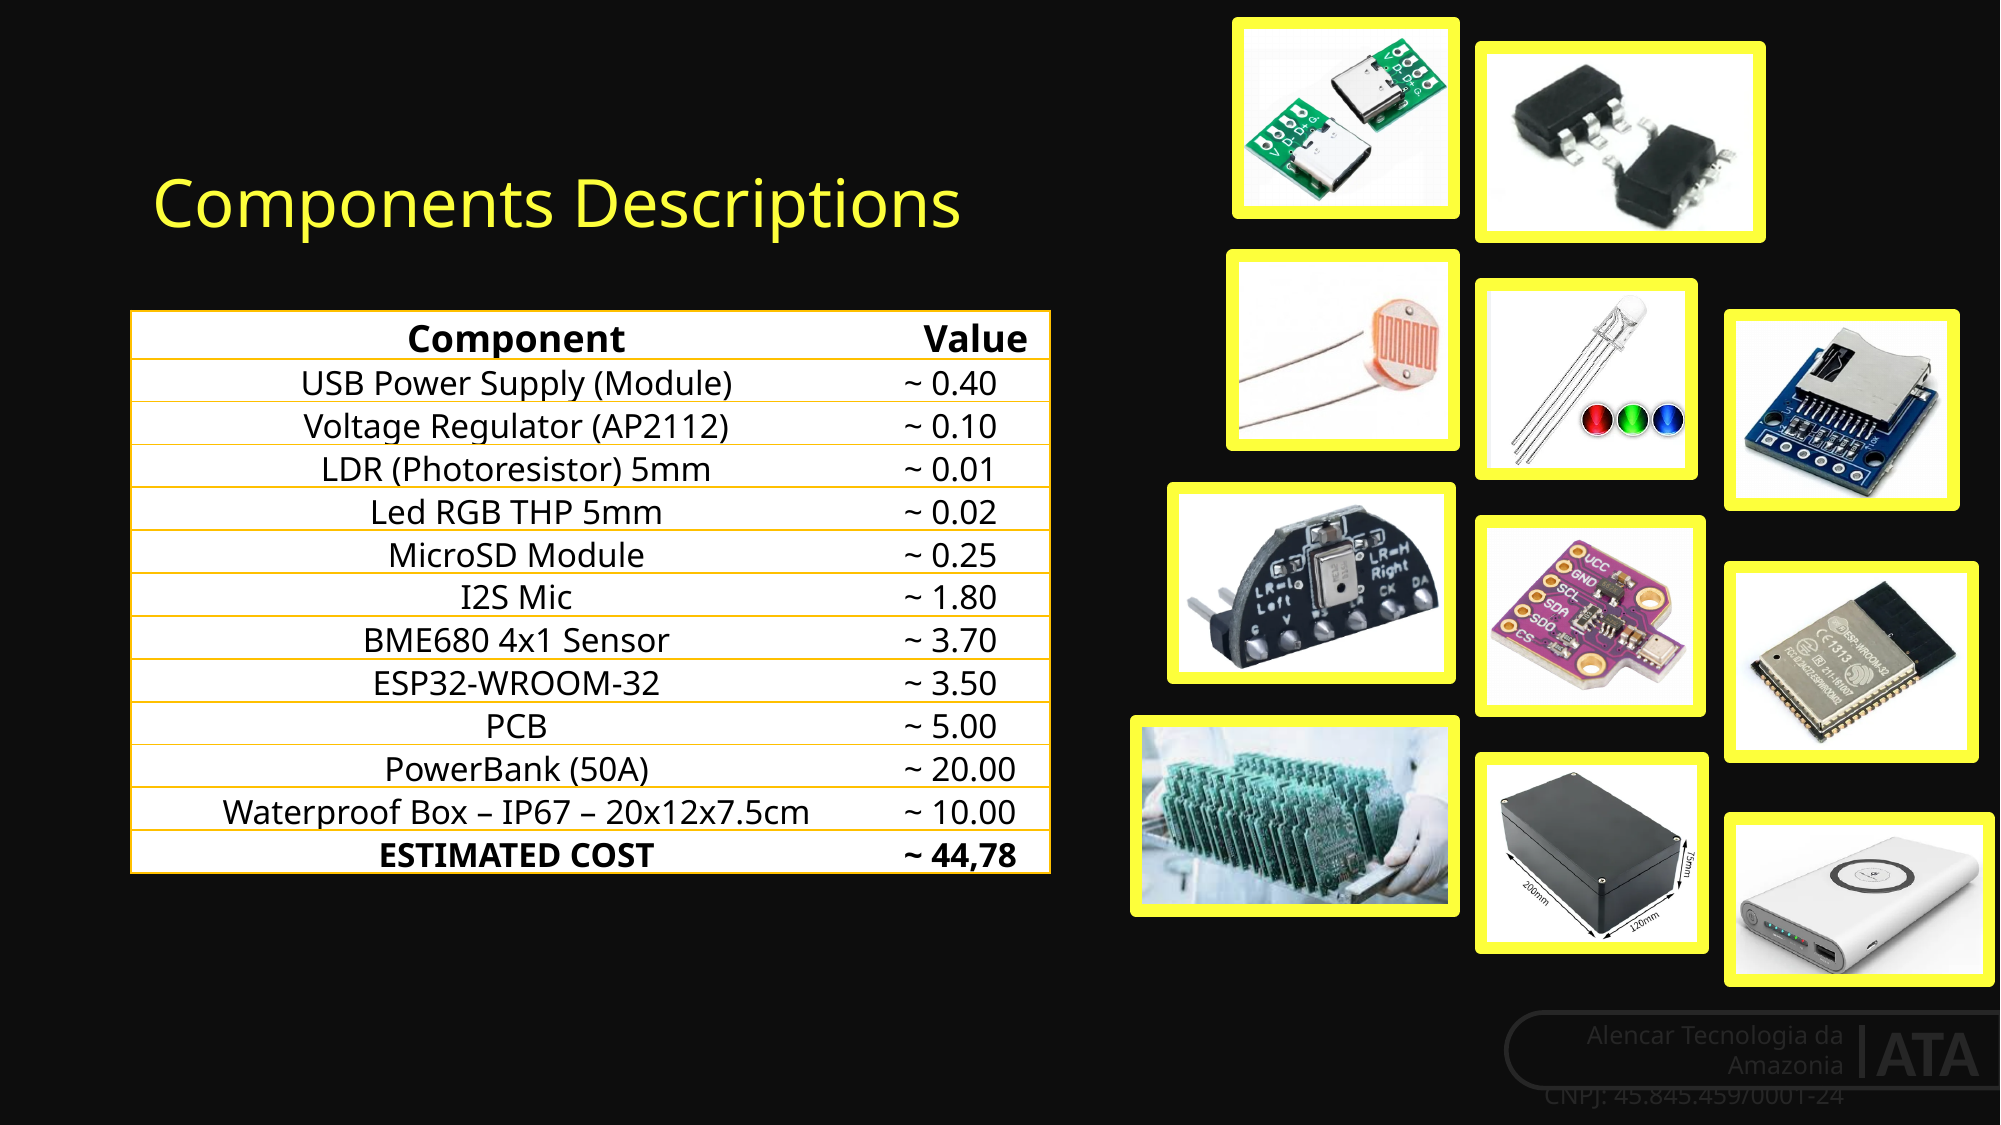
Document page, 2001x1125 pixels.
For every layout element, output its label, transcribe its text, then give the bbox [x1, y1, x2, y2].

table_cell PowerBank (50A) [132, 745, 902, 786]
table_cell ~ 10.00 [902, 788, 1049, 829]
picture [1736, 824, 1983, 975]
picture [1244, 29, 1448, 207]
table_cell ESP32-WROOM-32 [132, 660, 902, 701]
title Components Descriptions [137, 75, 1116, 338]
table_header Value [902, 312, 1049, 358]
table_cell Voltage Regulator (AP2112) [132, 402, 902, 444]
table_cell ~ 0.25 [902, 531, 1049, 572]
picture [1487, 764, 1697, 942]
table_cell ~ 0.01 [902, 445, 1049, 486]
table_cell ~ 0.02 [902, 488, 1049, 529]
picture [1735, 321, 1948, 499]
table_cell I2S Mic [132, 574, 902, 615]
picture [1142, 726, 1449, 905]
picture [1179, 494, 1444, 672]
table_cell PCB [132, 703, 902, 744]
table_cell BME680 4x1 Sensor [132, 617, 902, 658]
table_cell LDR (Photoresistor) 5mm [132, 445, 902, 486]
picture [1238, 261, 1448, 439]
picture [1487, 53, 1754, 231]
table_cell ~ 0.10 [902, 402, 1049, 444]
picture [1487, 290, 1685, 468]
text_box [1496, 1001, 2000, 1098]
table_cell ESTIMATED COST [132, 831, 902, 872]
table_cell Led RGB THP 5mm [132, 488, 902, 529]
picture [1736, 573, 1967, 751]
table_cell ~ 44,78 [902, 831, 1049, 872]
table_cell ~ 1.80 [902, 574, 1049, 615]
table_cell MicroSD Module [132, 531, 902, 572]
table_cell Waterproof Box – IP67 – 20x12x7.5cm [132, 788, 902, 829]
table_cell ~ 0.40 [902, 360, 1049, 401]
table_header Component [132, 312, 902, 358]
table_cell ~ 5.00 [902, 703, 1049, 744]
table_cell ~ 3.50 [902, 660, 1049, 701]
table_cell ~ 20.00 [902, 745, 1049, 786]
picture [1487, 527, 1694, 705]
table_cell ~ 3.70 [902, 617, 1049, 658]
table_cell USB Power Supply (Module) [132, 360, 902, 401]
